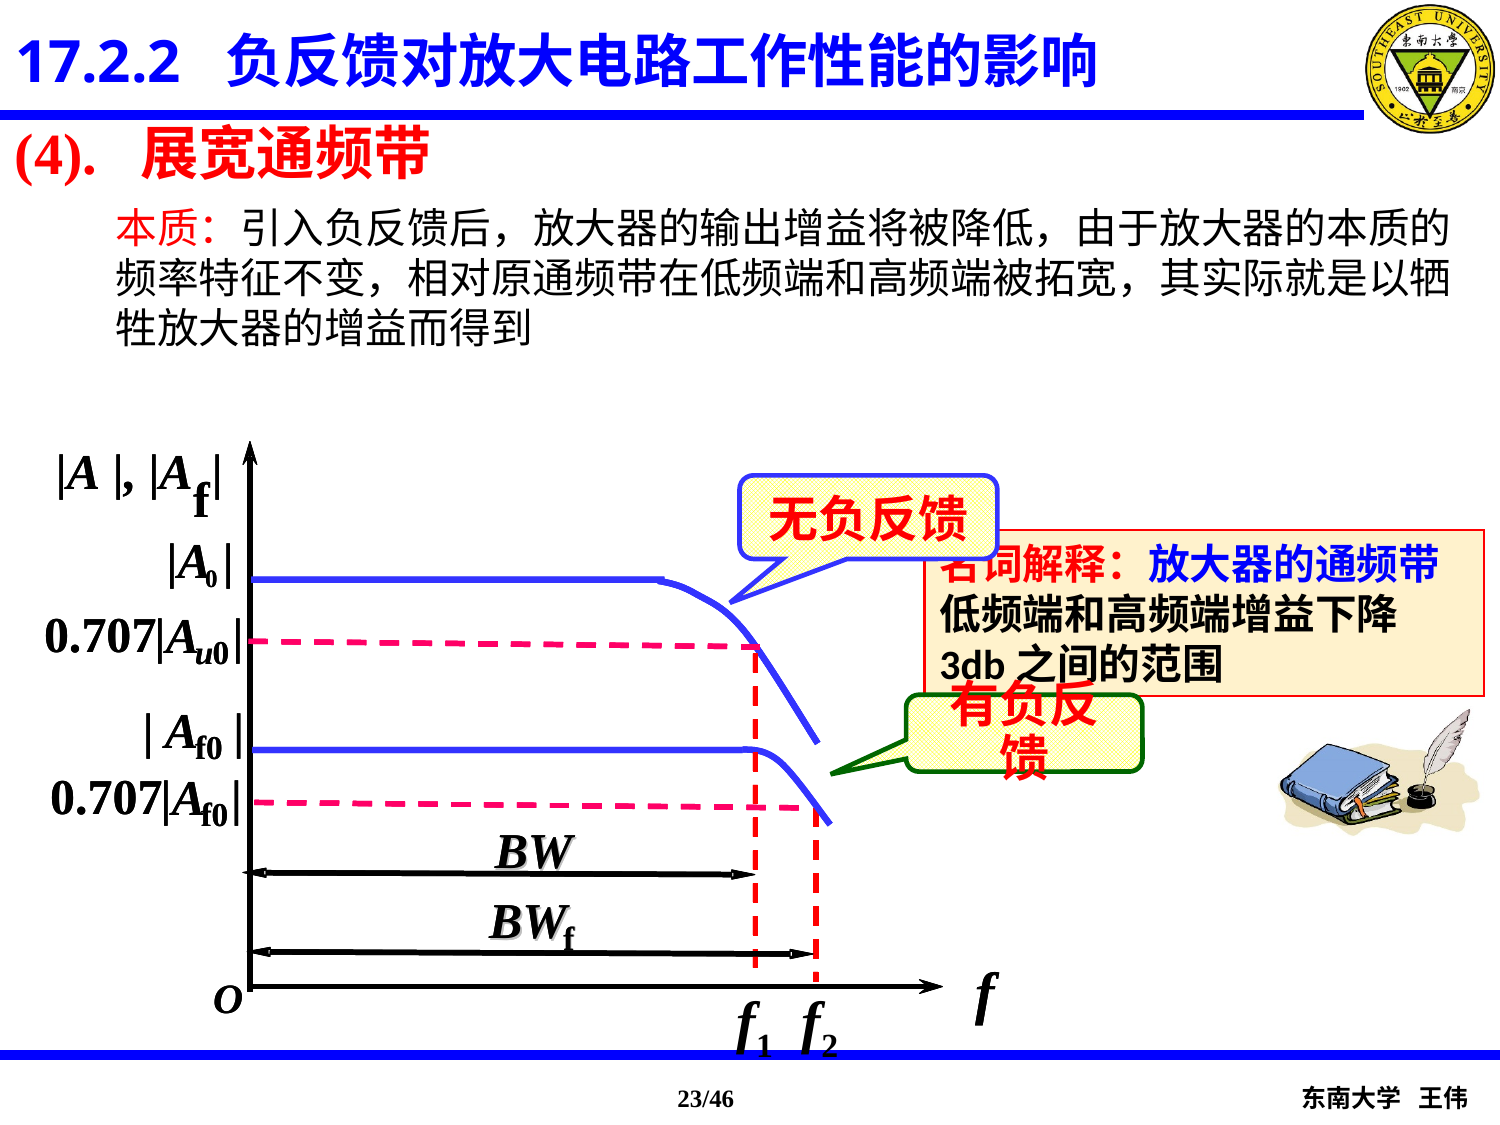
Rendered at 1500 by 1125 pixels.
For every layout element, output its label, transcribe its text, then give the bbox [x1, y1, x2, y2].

text_box [582, 803, 602, 809]
text_box f1 [736, 989, 774, 1065]
text_box [752, 883, 758, 903]
text_box [247, 952, 253, 992]
text_box [752, 784, 758, 804]
picture [1360, 0, 1500, 138]
text_box [484, 802, 504, 808]
text_box |A [154, 603, 200, 664]
text_box 0.707 [50, 764, 163, 825]
text_box A [159, 439, 193, 500]
text_box [813, 873, 818, 893]
text_box [742, 749, 831, 825]
text_box |A [166, 529, 212, 590]
text_box [253, 868, 494, 878]
text_box | [212, 439, 223, 500]
text_box 名词解释：放大器的通频带 低频端和高频端增益下降3db之间的范围 [924, 530, 1484, 696]
text_box [779, 805, 799, 811]
text_box [752, 957, 758, 968]
text_box [813, 971, 818, 982]
text_box f [193, 467, 211, 528]
text_box f2 [801, 984, 839, 1065]
text_box [813, 811, 818, 827]
text_box BW [494, 818, 573, 879]
text_box [752, 850, 758, 870]
text_box [752, 752, 758, 771]
text_box [648, 803, 668, 809]
text_box [839, 979, 943, 994]
text_box 0 [205, 562, 218, 593]
text_box |A [56, 439, 101, 500]
text_box [752, 916, 758, 935]
text_box [242, 441, 257, 951]
text_box | [233, 698, 245, 759]
text_box [418, 801, 438, 807]
title (4). 展宽通频带 [0, 117, 625, 230]
text_box f [563, 916, 575, 957]
text_box [352, 801, 372, 807]
text_box [714, 804, 733, 810]
text_box [451, 802, 471, 807]
text_box | [231, 765, 243, 826]
text_box [246, 947, 563, 957]
text_box [681, 804, 700, 810]
text_box [320, 800, 340, 806]
text_box 0 [212, 631, 230, 672]
picture [1266, 706, 1484, 837]
text_box [287, 800, 307, 806]
text_box [249, 984, 801, 989]
text_box f0 [194, 726, 232, 767]
text_box [746, 804, 766, 810]
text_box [250, 579, 818, 744]
text_box [254, 800, 274, 805]
text_box |, [113, 439, 137, 500]
text_box [385, 801, 405, 807]
text_box f0 [200, 793, 229, 834]
text_box [517, 802, 536, 808]
text_box | [148, 439, 159, 500]
text_box [813, 906, 818, 926]
text_box [752, 817, 758, 837]
text_box 有负反馈 [830, 694, 1143, 775]
text_box [549, 803, 569, 808]
text_box |A [160, 765, 206, 826]
text_box | [223, 529, 235, 590]
text_box u [194, 631, 212, 672]
text_box [576, 949, 814, 959]
text_box [813, 840, 818, 860]
text_box 0.707 [44, 602, 157, 663]
text_box O [213, 971, 244, 1022]
text_box | A [143, 698, 199, 759]
text_box 无负反馈 [739, 475, 998, 579]
text_box 17.2.2 负反馈对放大电路工作性能的影响 [0, 16, 1245, 117]
text_box [813, 939, 818, 958]
text_box f [975, 955, 996, 1026]
text_box BW [489, 888, 568, 949]
text_box | [232, 603, 245, 664]
text_box [615, 803, 635, 809]
text_box [574, 869, 756, 880]
text_box 本质：引入负反馈后，放大器的输出增益将被降低，由于放大器的本质的频率特征不变，相对原通频带在低频端和高频端被拓宽，其实际就是以牺牲放大器的增益而得到 [100, 194, 1467, 360]
